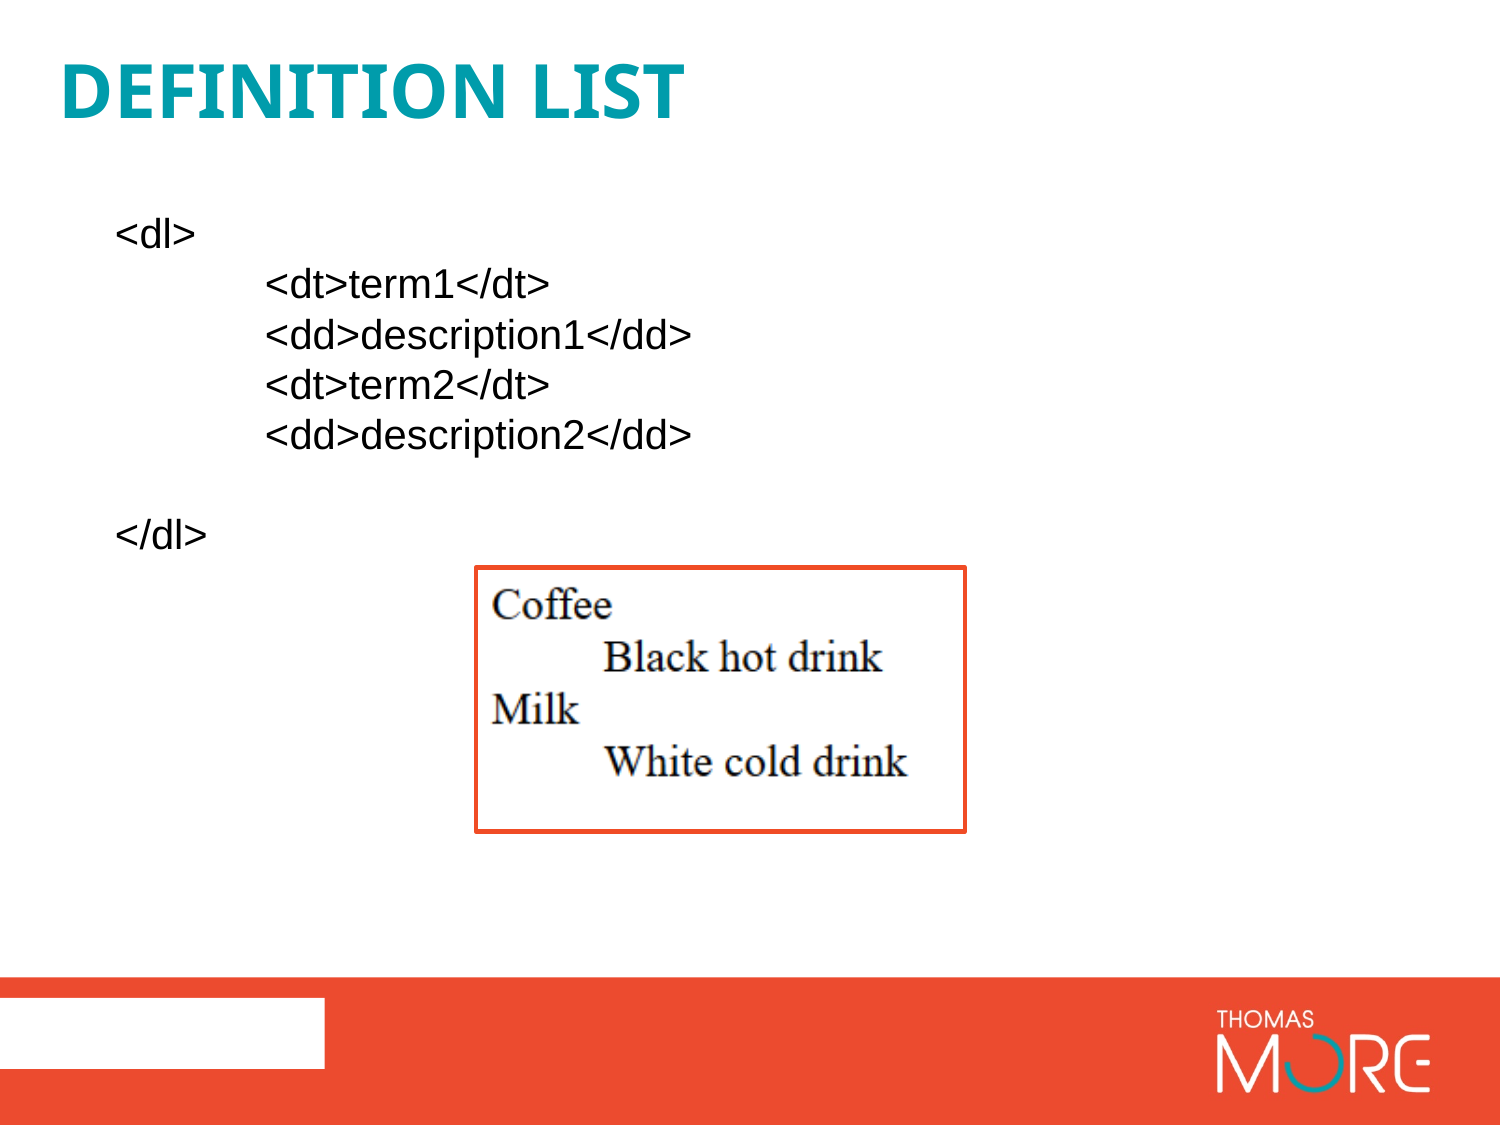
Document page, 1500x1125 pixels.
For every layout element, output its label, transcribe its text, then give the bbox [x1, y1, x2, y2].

title Definition list [0, 0, 1500, 188]
picture [478, 569, 963, 830]
text_box <dl> <dt>term1</dt> <dd>description1</dd> <dt>term2</dt> <dd>description2</dd> </dl> [100, 199, 1365, 565]
picture [1187, 980, 1459, 1122]
